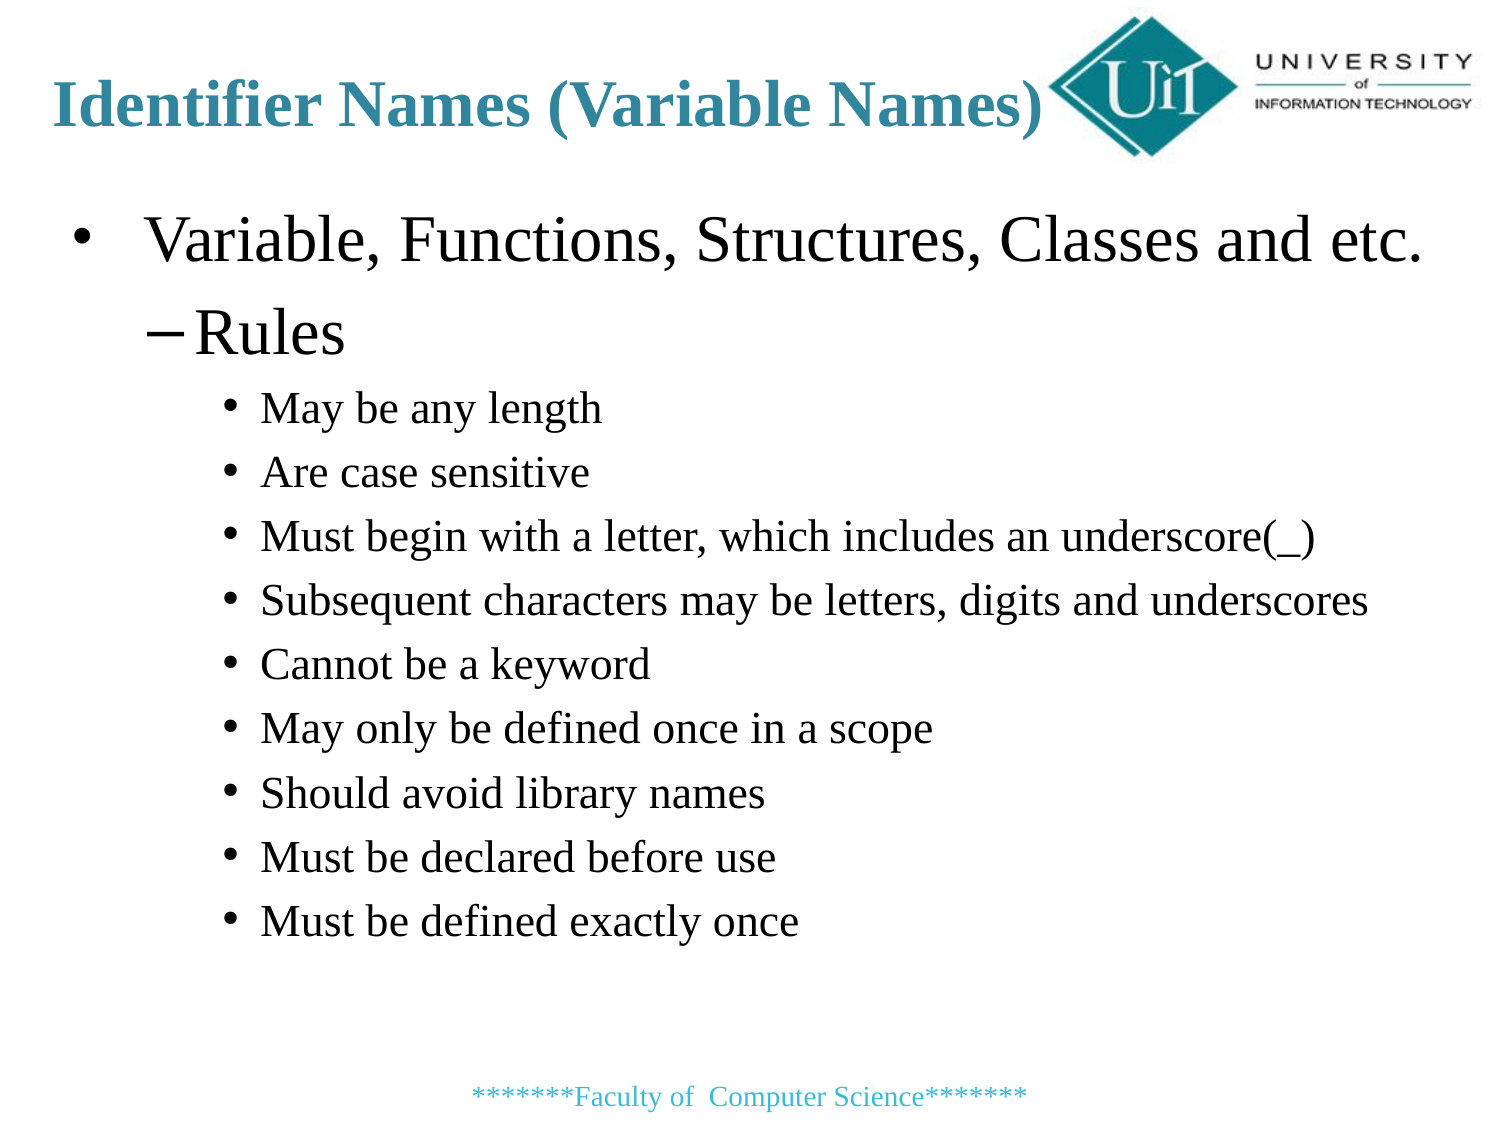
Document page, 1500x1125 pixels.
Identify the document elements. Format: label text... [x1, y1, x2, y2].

picture [1037, 7, 1498, 164]
footer *******Faculty of Computer Science******* [0, 1065, 1500, 1125]
list Variable, Functions, Structures, Classes and etc. Rules May be any length Are case sensitive Must begin with a letter, which includes an underscore(_) Subsequent characters may be letters, digits and underscores Cannot be a keyword May only be defined once in a scope Should avoid library names Must be declared before use Must be defined exactly once [57, 187, 1471, 1065]
title Identifier Names (Variable Names) [37, 12, 1100, 188]
